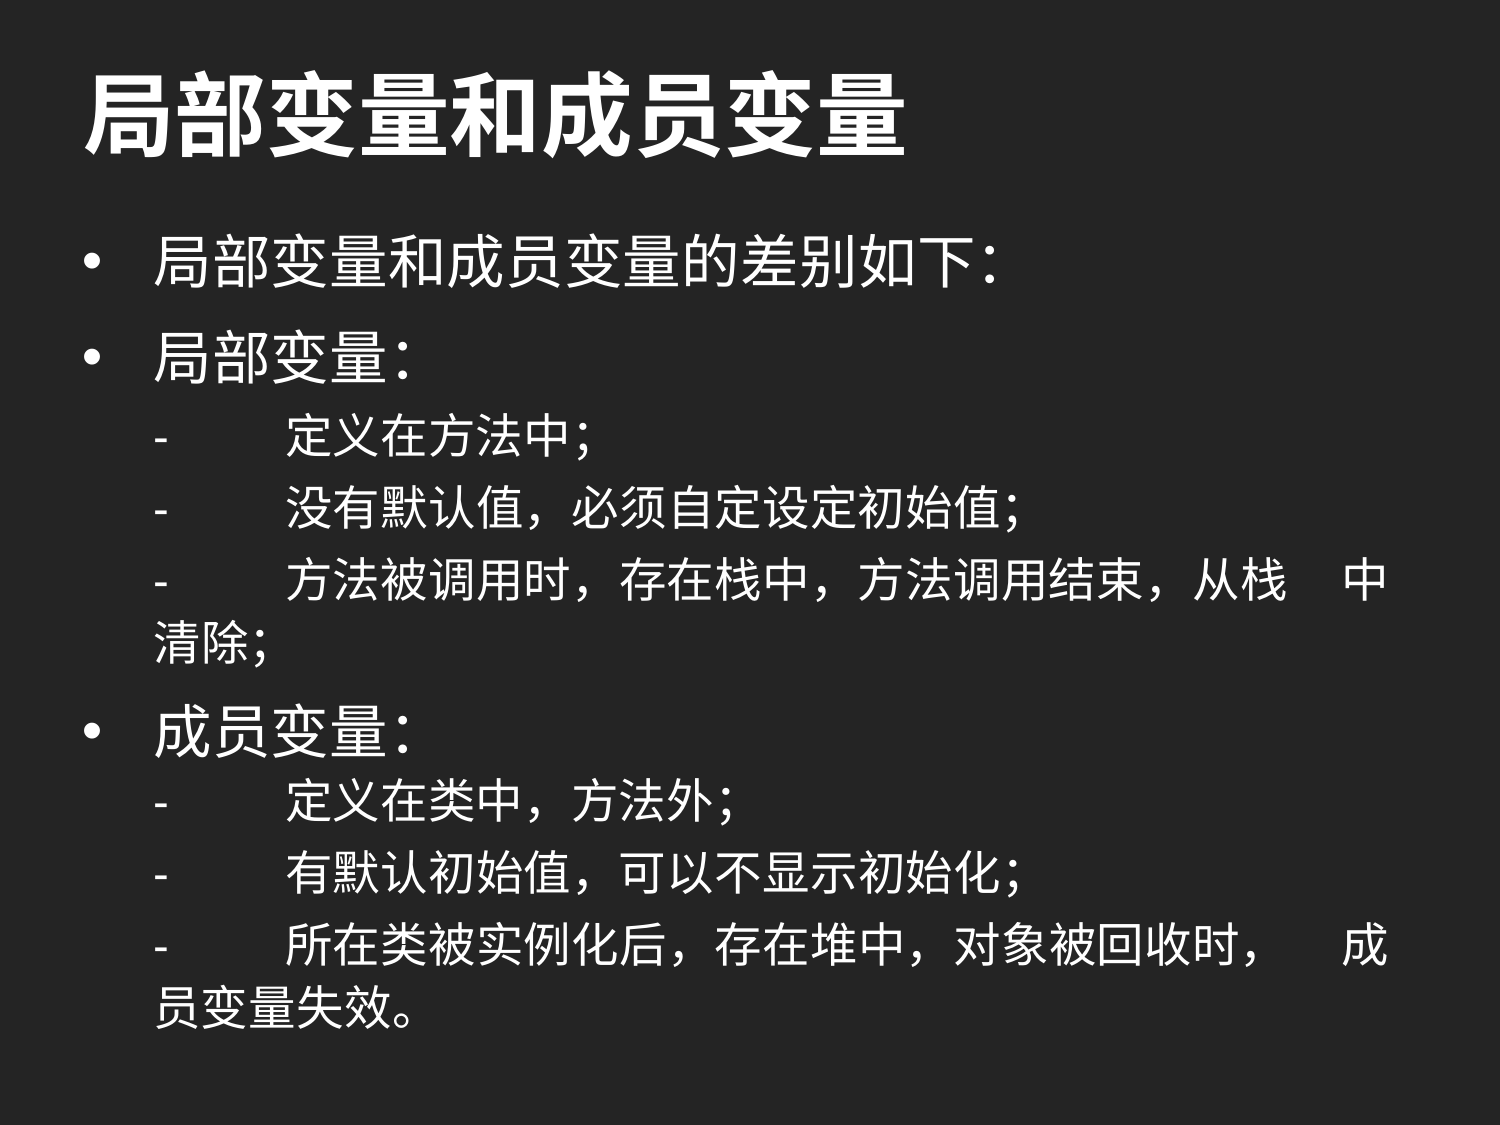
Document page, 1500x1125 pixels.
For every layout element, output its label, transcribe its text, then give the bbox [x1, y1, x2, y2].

title 局部变量和成员变量 [68, 35, 1432, 192]
list 局部变量和成员变量的差别如下： 局部变量： - 定义在方法中； - 没有默认值，必须自定设定初始值； - 方法被调用时，存在栈中，方法调用结束，从栈 中清除； 成员变量： - 定义在类中，方法外； - 有默认初始值，可以不显示初始化； - 所在类被实例化后，存在堆中，对象被回收时， 成员变量失效。 [66, 210, 1433, 1044]
